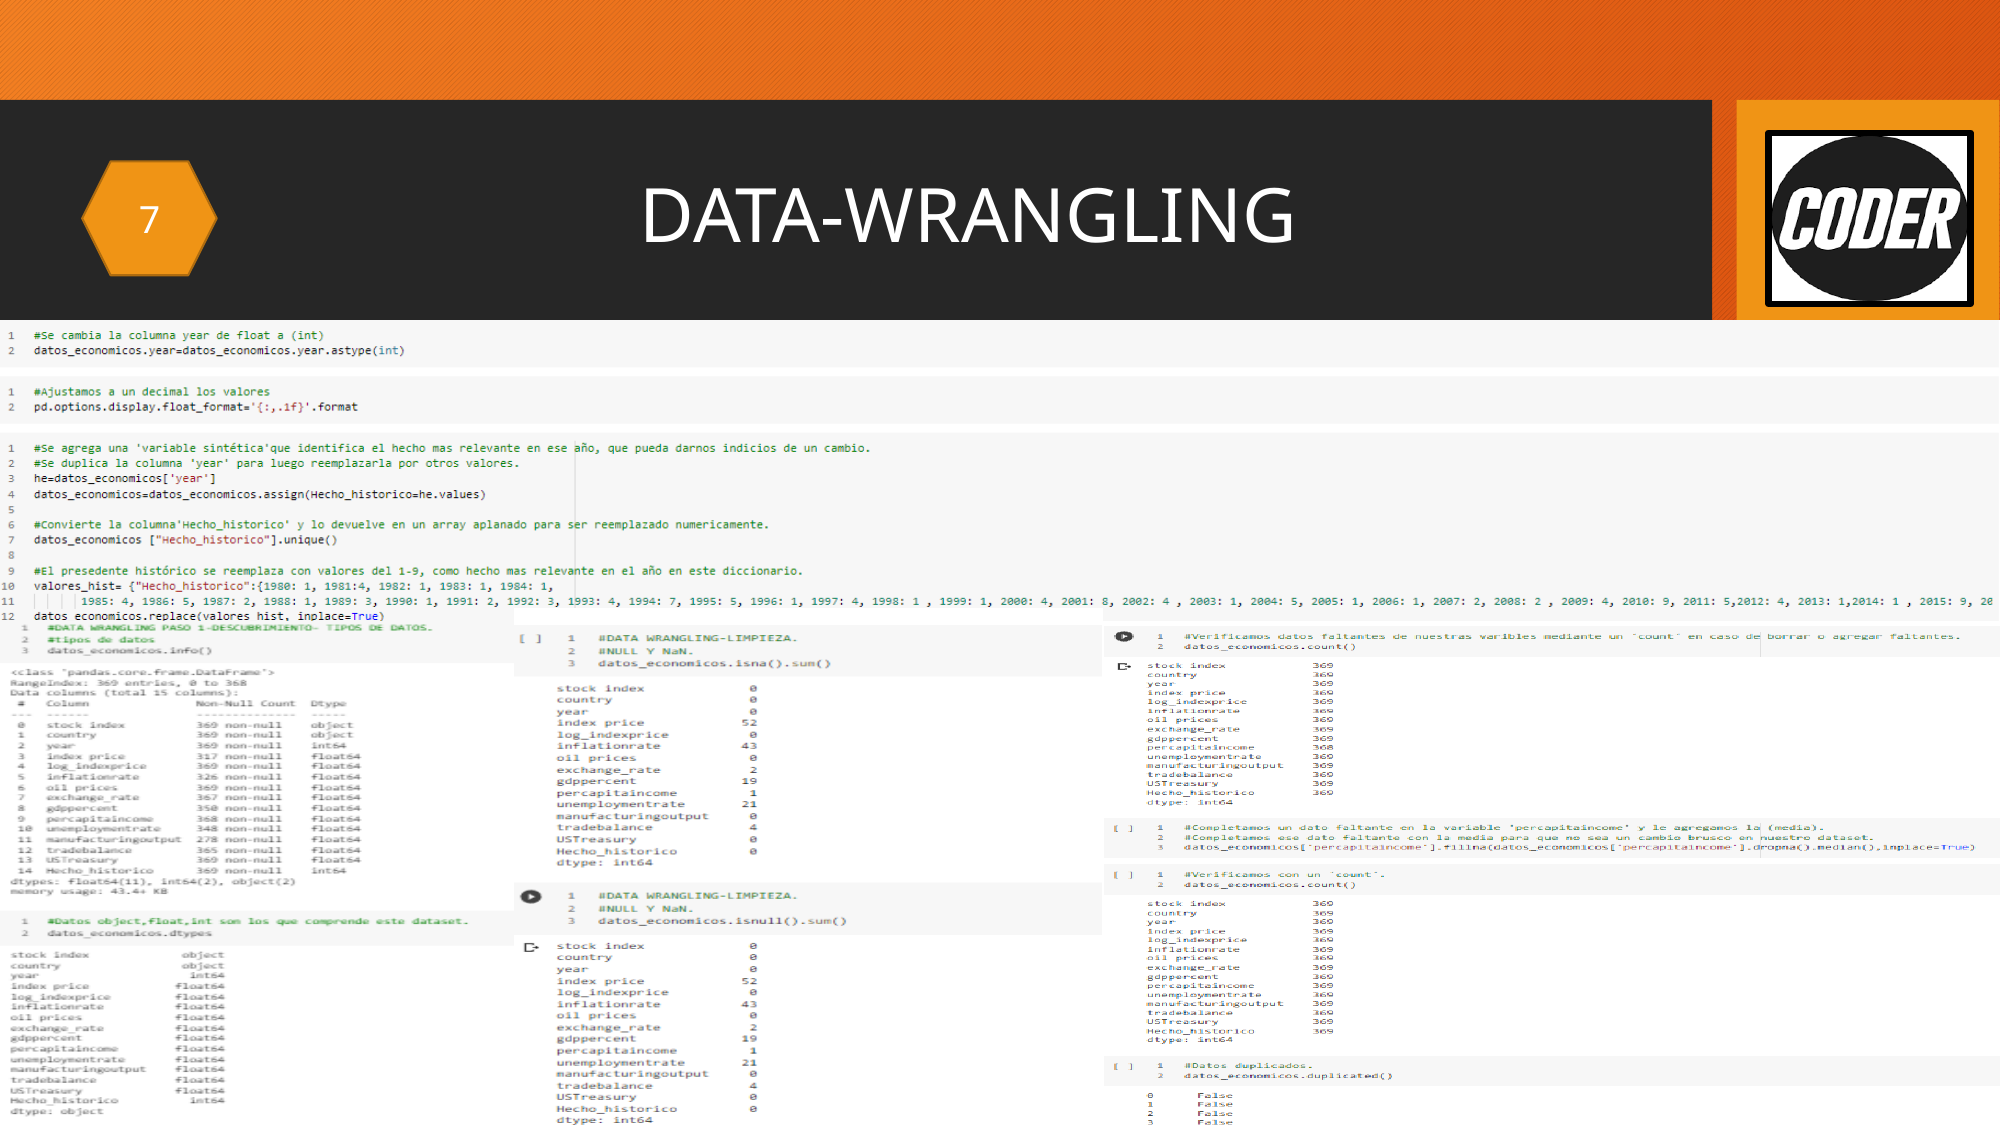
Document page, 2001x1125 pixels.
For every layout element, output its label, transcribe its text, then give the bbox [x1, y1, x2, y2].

text_box 7 [82, 161, 217, 276]
picture [1771, 135, 1968, 302]
picture [0, 607, 2000, 1125]
title DATA-WRANGLING [625, 129, 2000, 308]
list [0, 319, 2000, 620]
